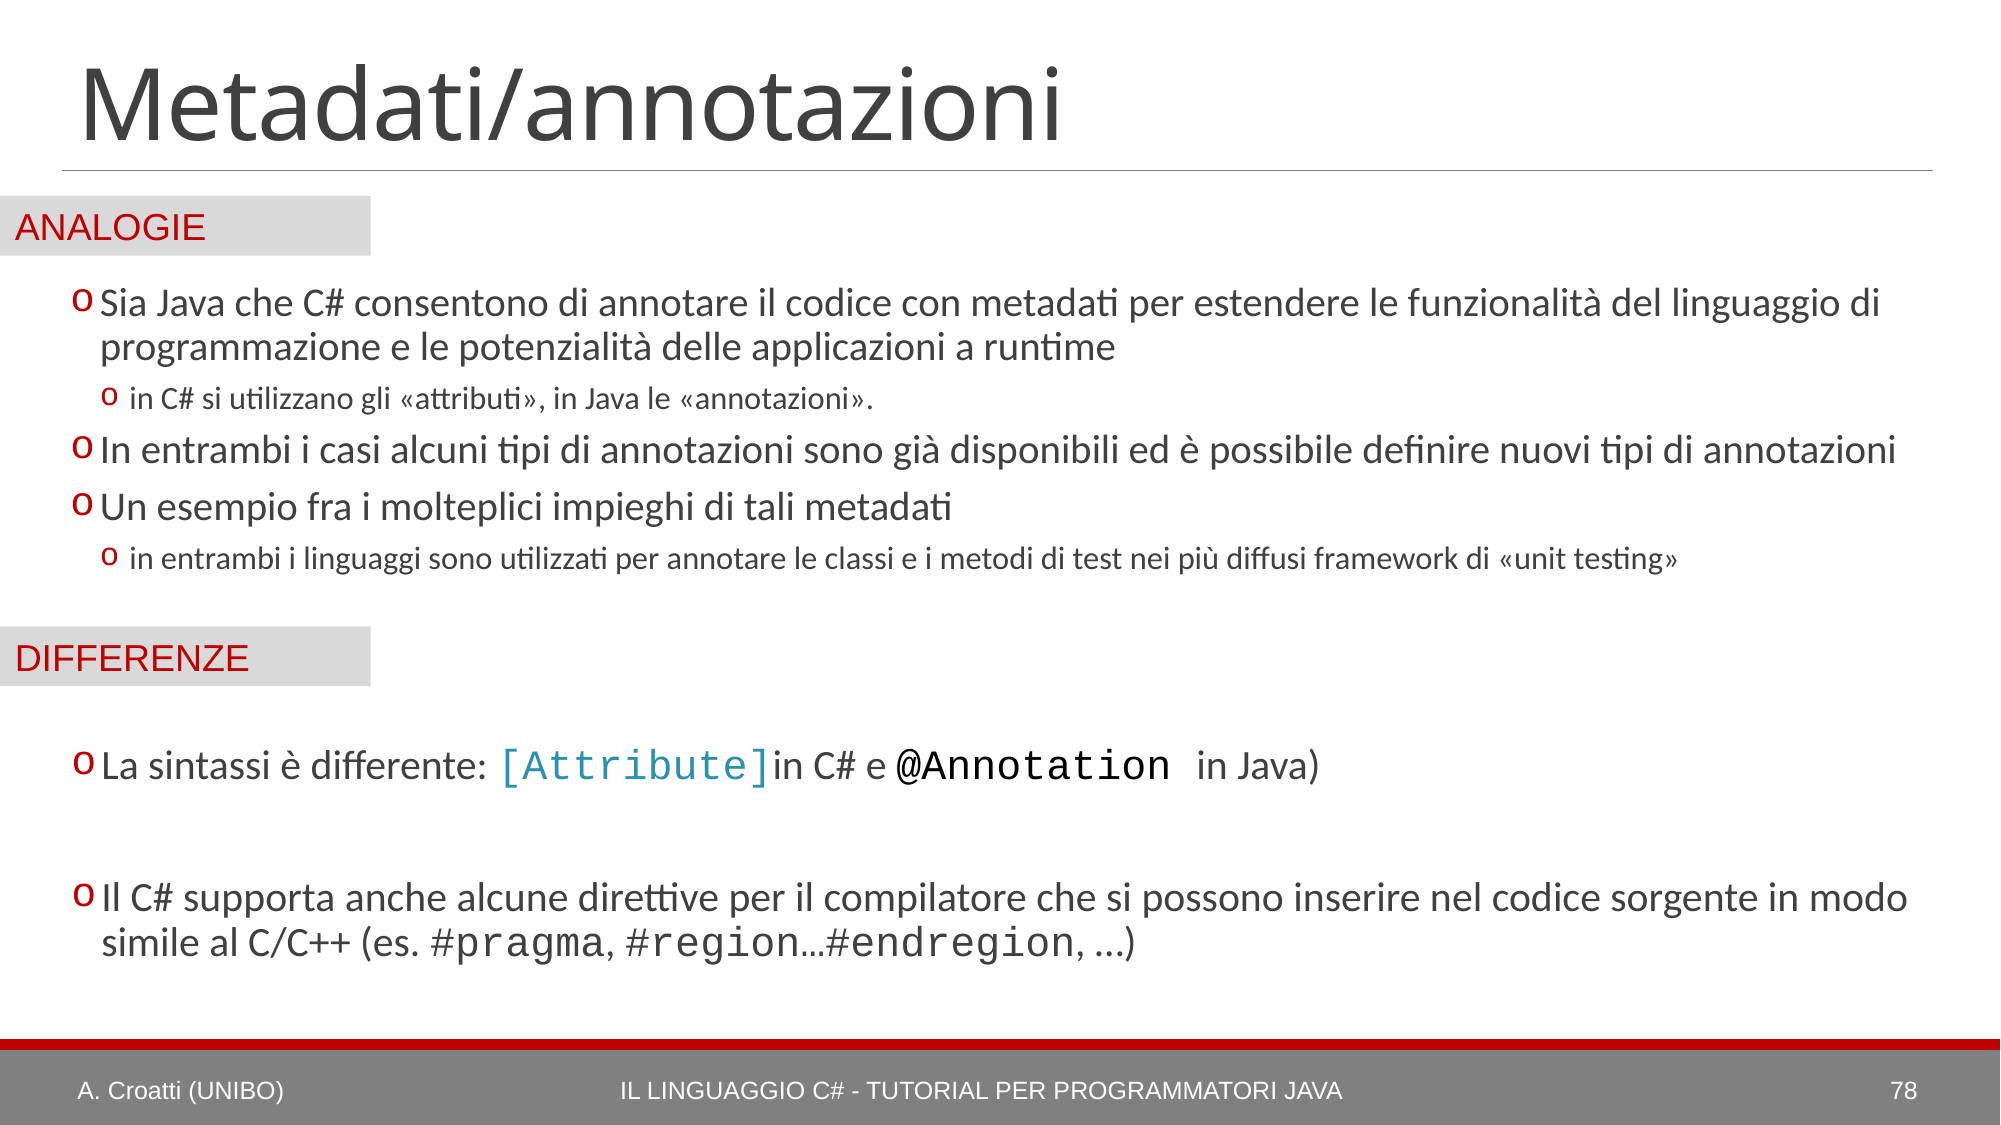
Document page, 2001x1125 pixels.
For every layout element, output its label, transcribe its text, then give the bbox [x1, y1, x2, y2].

list Sia Java che C# consentono di annotare il codice con metadati per estendere le funzionalità del linguaggio di programmazione e le potenzialità delle applicazioni a runtime in C# si utilizzano gli «attributi», in Java le «annotazioni». In entrambi i casi alcuni tipi di annotazioni sono già disponibili ed è possibile definire nuovi tipi di annotazioni Un esempio fra i molteplici impieghi di tali metadati in entrambi i linguaggi sono utilizzati per annotare le classi e i metodi di test nei più diffusi framework di «unit testing» [38, 254, 1933, 604]
footer Il Linguaggio C# - Tutorial per Programmatori Java [339, 1059, 1624, 1120]
list La sintassi è differente: [Attribute]in C# e @Annotation in Java) Il C# supporta anche alcune direttive per il compilatore che si possono inserire nel codice sorgente in modo simile al C/C++ (es. #pragma, #region…#endregion, …) [38, 688, 1933, 1021]
slide_number A. Croatti (UNIBO) [62, 1059, 339, 1120]
slide_number 78 [1624, 1059, 1933, 1120]
title Metadati/annotazioni [62, 47, 1933, 169]
